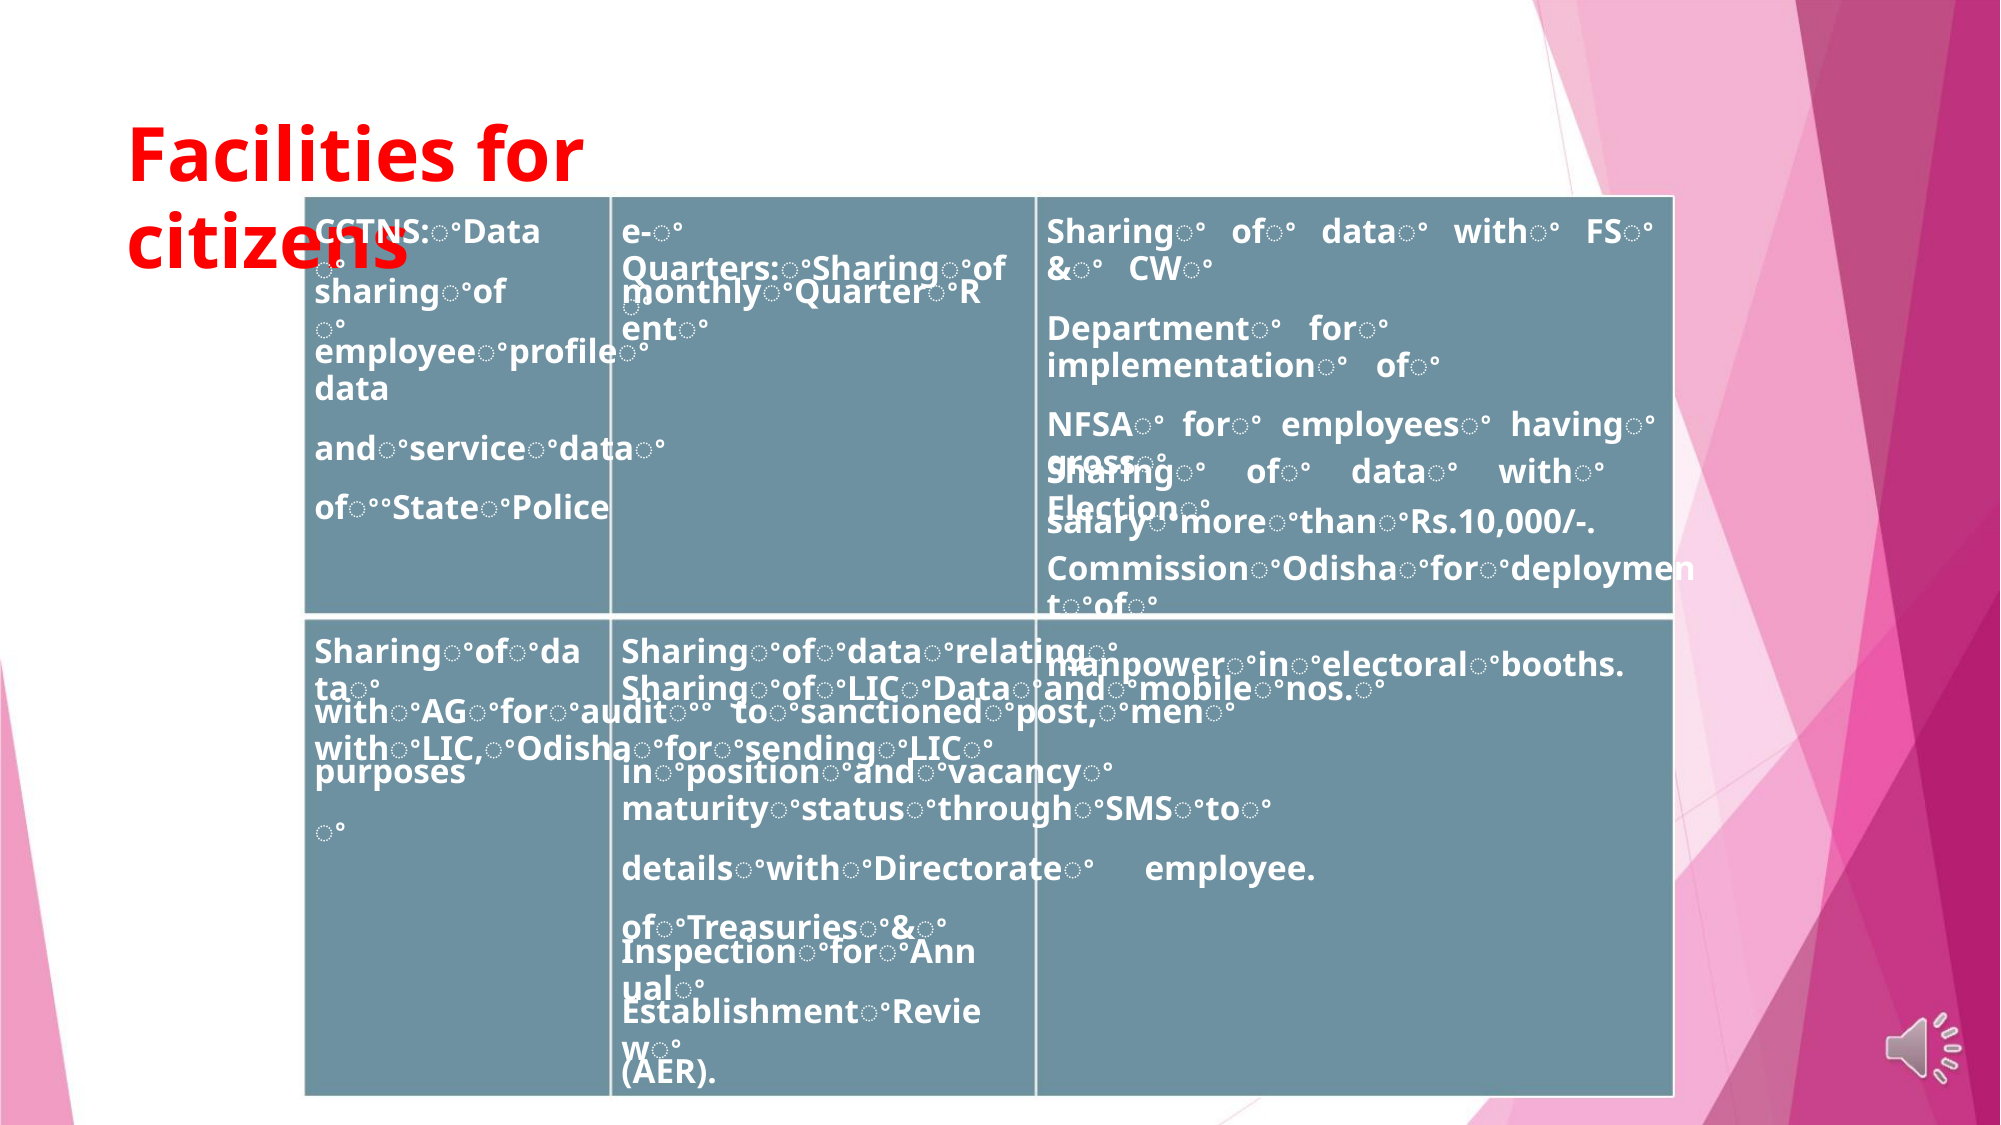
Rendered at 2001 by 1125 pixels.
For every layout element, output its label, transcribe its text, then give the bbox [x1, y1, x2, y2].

text_box inꢀpositionꢀandꢀvacancyꢀ maturityꢀstatusꢀthroughꢀSMSꢀtoꢀ detailsꢀwithꢀDirectorateꢀ employee. ofꢀTreasuriesꢀ&ꢀ [621, 753, 1577, 947]
text_box Sharingꢀ ofꢀ dataꢀ withꢀ FSꢀ &ꢀ CWꢀ Departmentꢀ forꢀ implementationꢀ ofꢀ NFSAꢀ forꢀ employeesꢀ havingꢀ grossꢀ salaryꢀmoreꢀthanꢀRs.10,000/-. [1046, 213, 1697, 453]
text_box employeeꢀprofileꢀ data andꢀserviceꢀdataꢀ ofꢀꢀStateꢀPolice [314, 333, 715, 527]
text_box Sharingꢀofꢀdataꢀ [314, 633, 592, 693]
text_box withꢀAGꢀforꢀauditꢀꢀ toꢀsanctionedꢀpost,ꢀmenꢀ withꢀLIC,ꢀOdishaꢀforꢀsendingꢀLICꢀ [314, 693, 1596, 768]
text_box InspectionꢀforꢀAnnualꢀ [621, 933, 999, 993]
text_box purposes ꢀ [314, 753, 490, 851]
text_box [0, 0, 2000, 1125]
text_box sharingꢀofꢀ [314, 273, 510, 333]
text_box Sharingꢀofꢀdataꢀrelatingꢀ SharingꢀofꢀLICꢀDataꢀandꢀmobileꢀnos.ꢀ [621, 633, 1653, 708]
text_box e-ꢀQuarters:ꢀSharingꢀofꢀ [621, 213, 1019, 325]
text_box (AER). [621, 1053, 749, 1091]
text_box CCTNS:ꢀDataꢀ [314, 213, 556, 288]
text_box Sharingꢀ ofꢀ dataꢀ withꢀ Electionꢀ CommissionꢀOdishaꢀforꢀdeploymentꢀofꢀ manpowerꢀinꢀelectoralꢀbooths. [1046, 453, 1697, 684]
text_box EstablishmentꢀReviewꢀ [621, 993, 1008, 1068]
text_box Facilities for citizens [126, 109, 887, 284]
text_box monthlyꢀQuarterꢀRentꢀ [621, 273, 999, 348]
